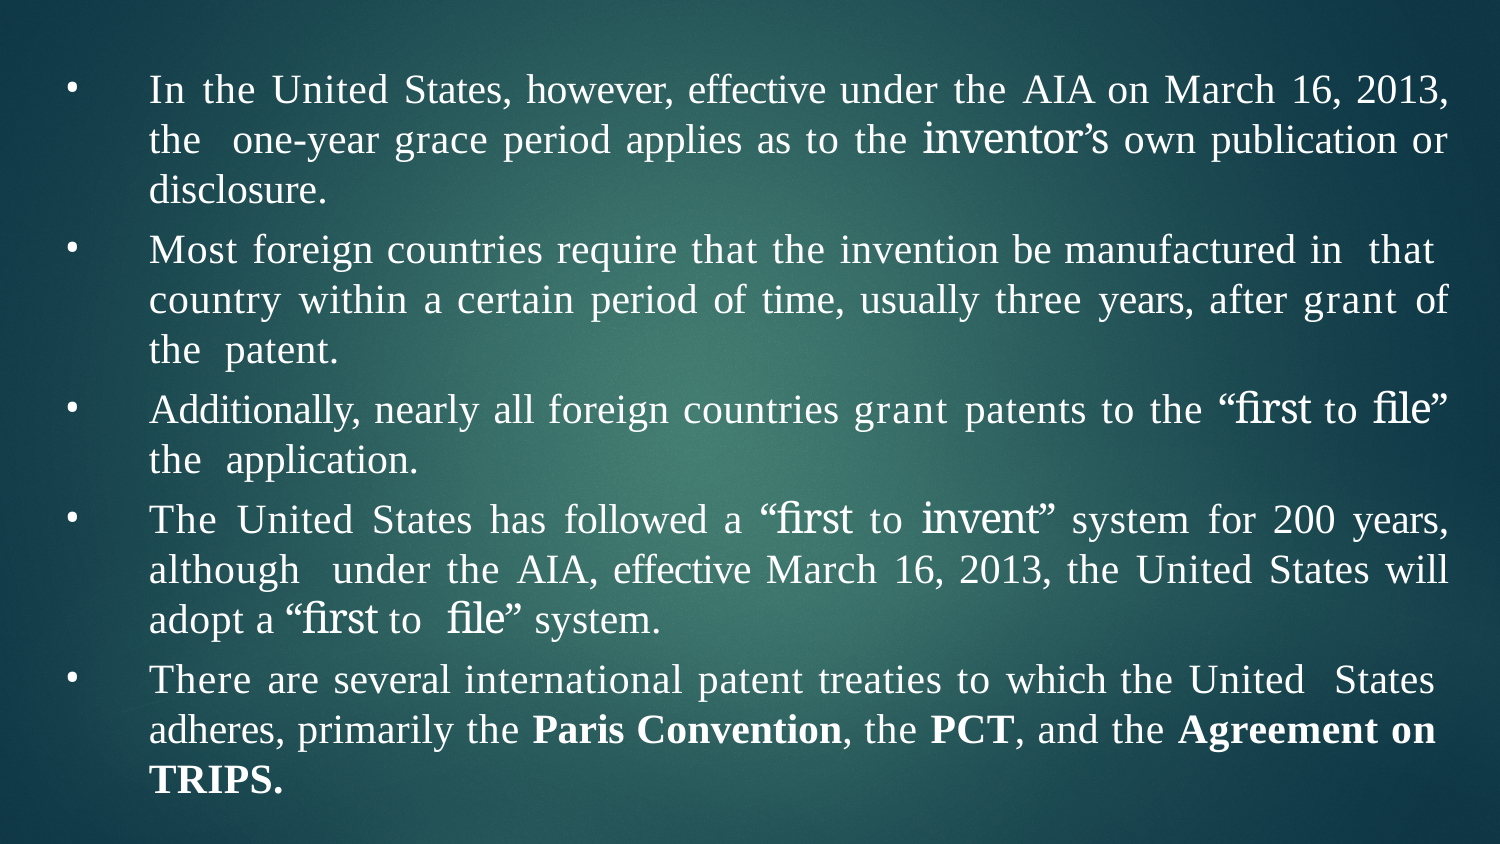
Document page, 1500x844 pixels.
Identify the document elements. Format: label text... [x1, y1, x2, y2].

text_box In the United States, however, effective under the AIA on March 16, 2013, the one-year grace period applies as to the inventor’s own publication or disclosure. Most foreign countries require that the invention be manufactured in that country within a certain period of time, usually three years, after grant of the patent. Additionally, nearly all foreign countries grant patents to the “first to file” the application. The United States has followed a “first to invent” system for 200 years, although under the AIA, effective March 16, 2013, the United States will adopt a “first to file” system. There are several international patent treaties to which the United States adheres, primarily the Paris Convention, the PCT, and the Agreement on TRIPS. [62, 59, 1450, 802]
